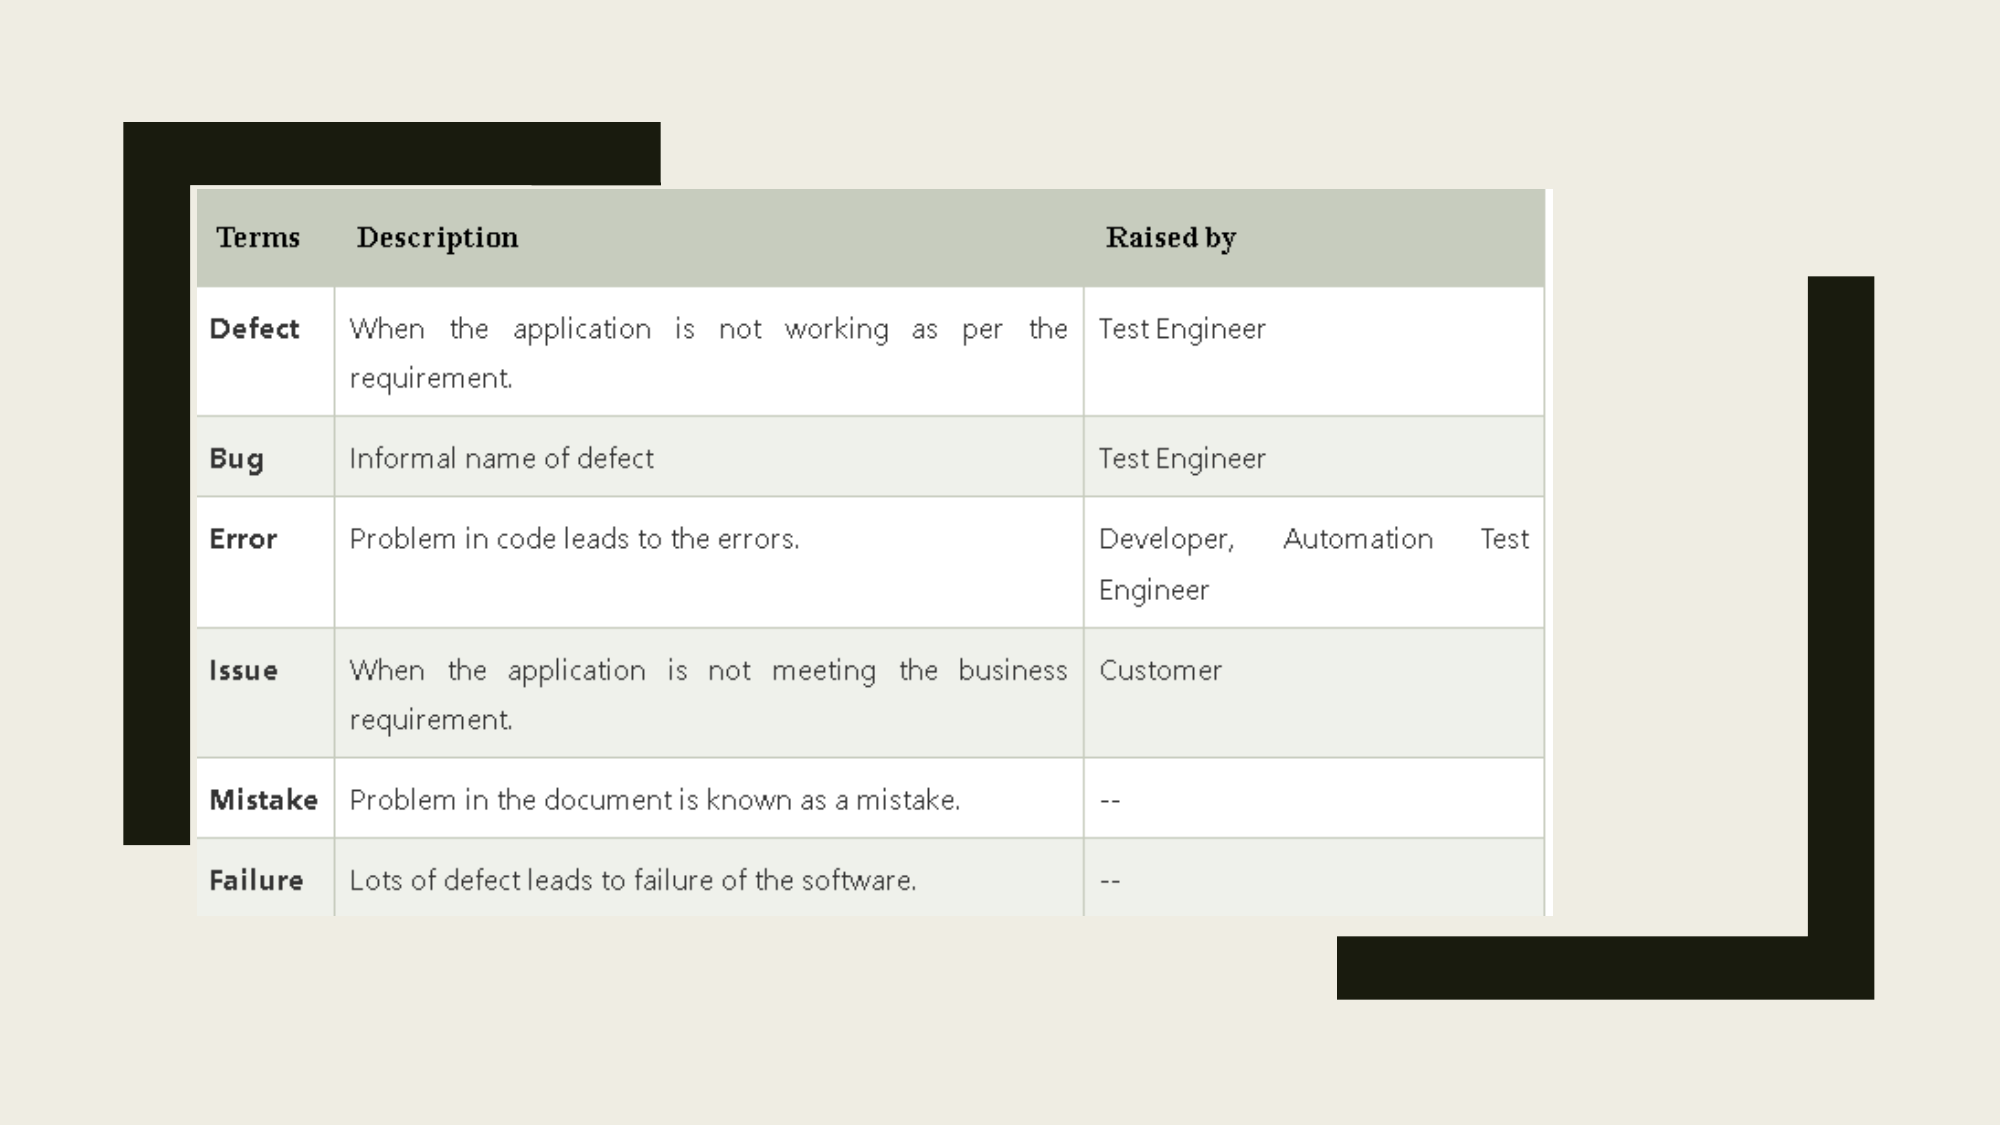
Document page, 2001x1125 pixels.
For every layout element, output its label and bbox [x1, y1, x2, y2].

picture [197, 189, 1553, 916]
